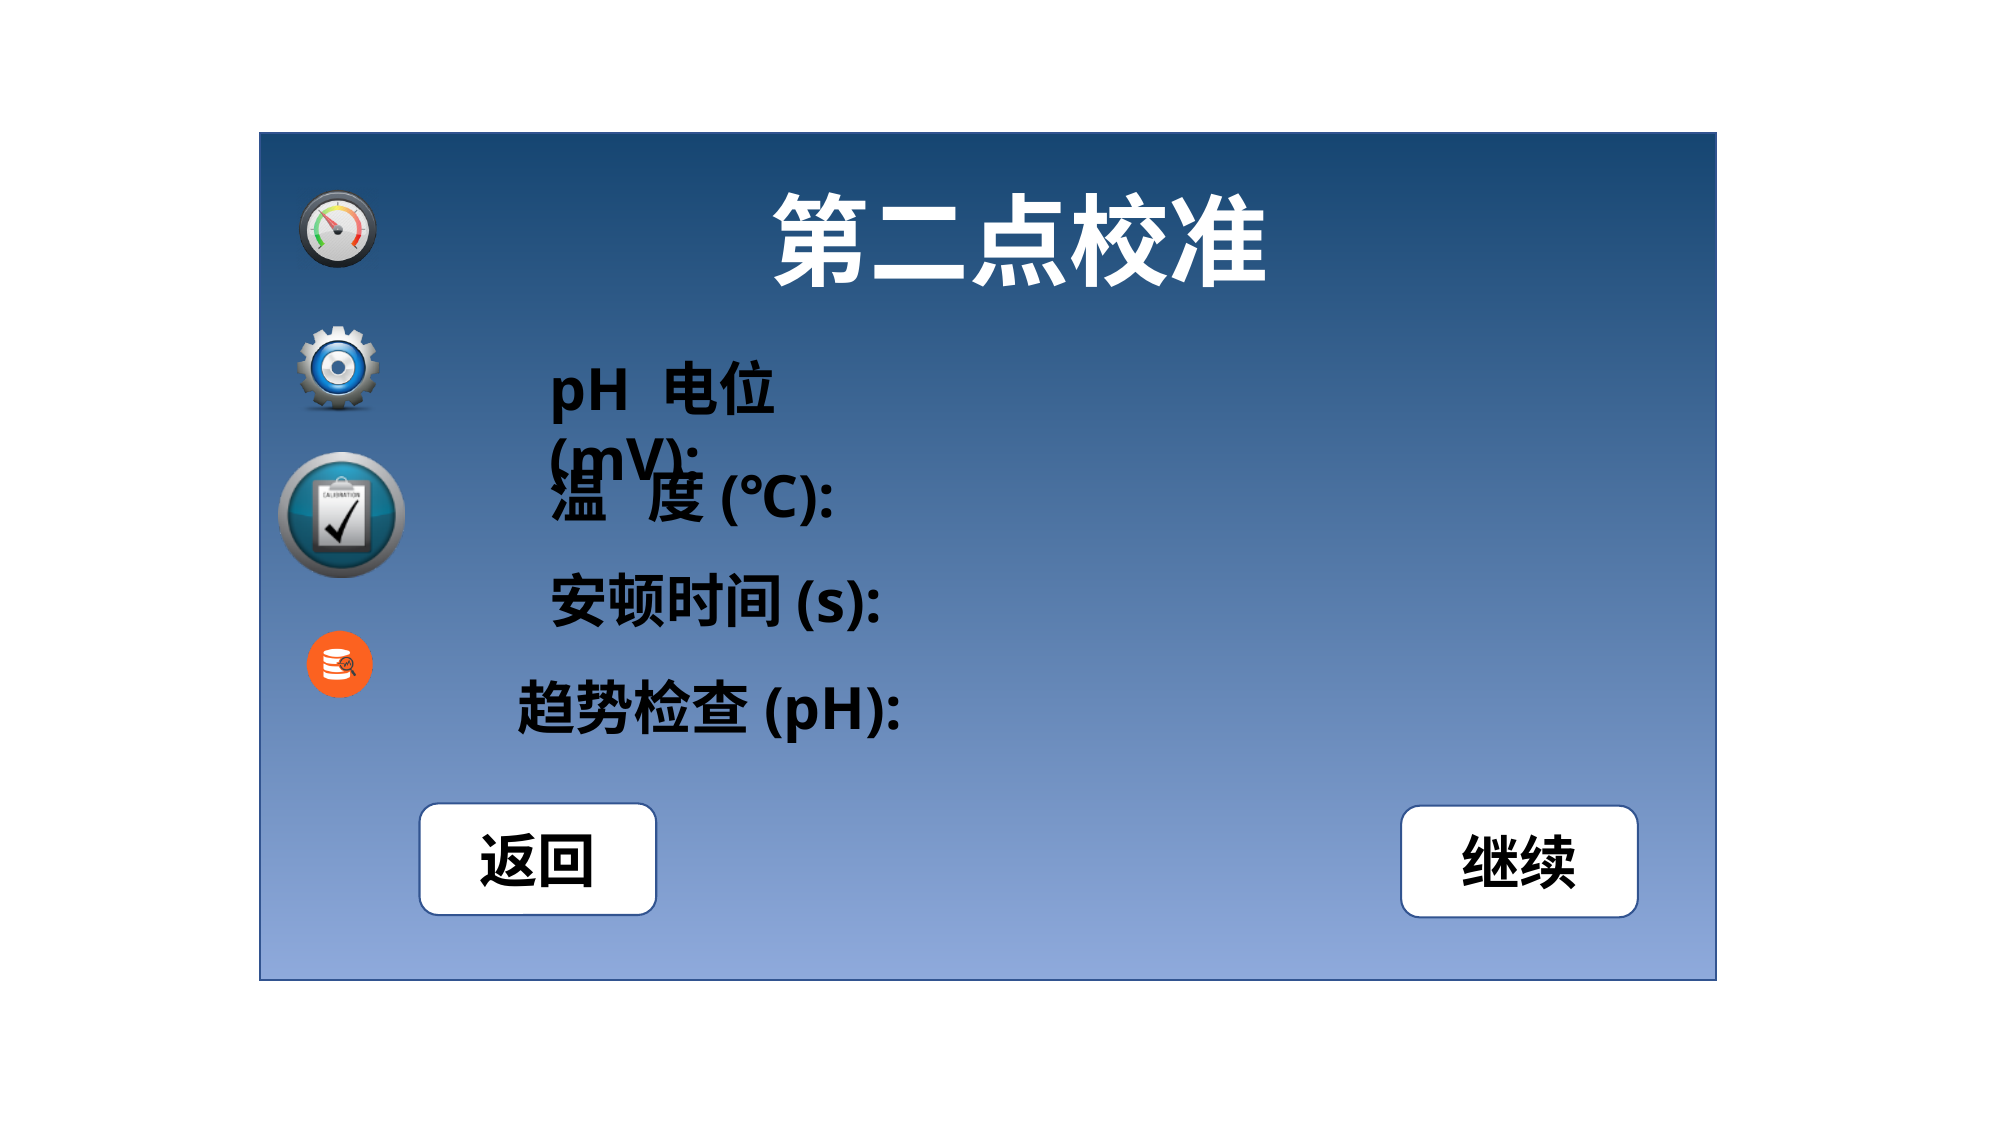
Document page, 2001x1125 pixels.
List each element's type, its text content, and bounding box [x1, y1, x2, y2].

text_box 趋势检查(pH): [502, 663, 940, 749]
text_box [259, 132, 1717, 981]
text_box 第二点校准 [754, 170, 1285, 306]
text_box 温 度(℃): [534, 452, 952, 537]
text_box 安顿时间(s): [534, 557, 952, 642]
text_box pH 电位(mV): [534, 345, 952, 452]
text_box 继续 [1400, 804, 1639, 919]
text_box 返回 [418, 802, 658, 917]
picture [286, 318, 388, 420]
picture [278, 451, 405, 578]
picture [296, 187, 379, 270]
picture [306, 630, 373, 698]
